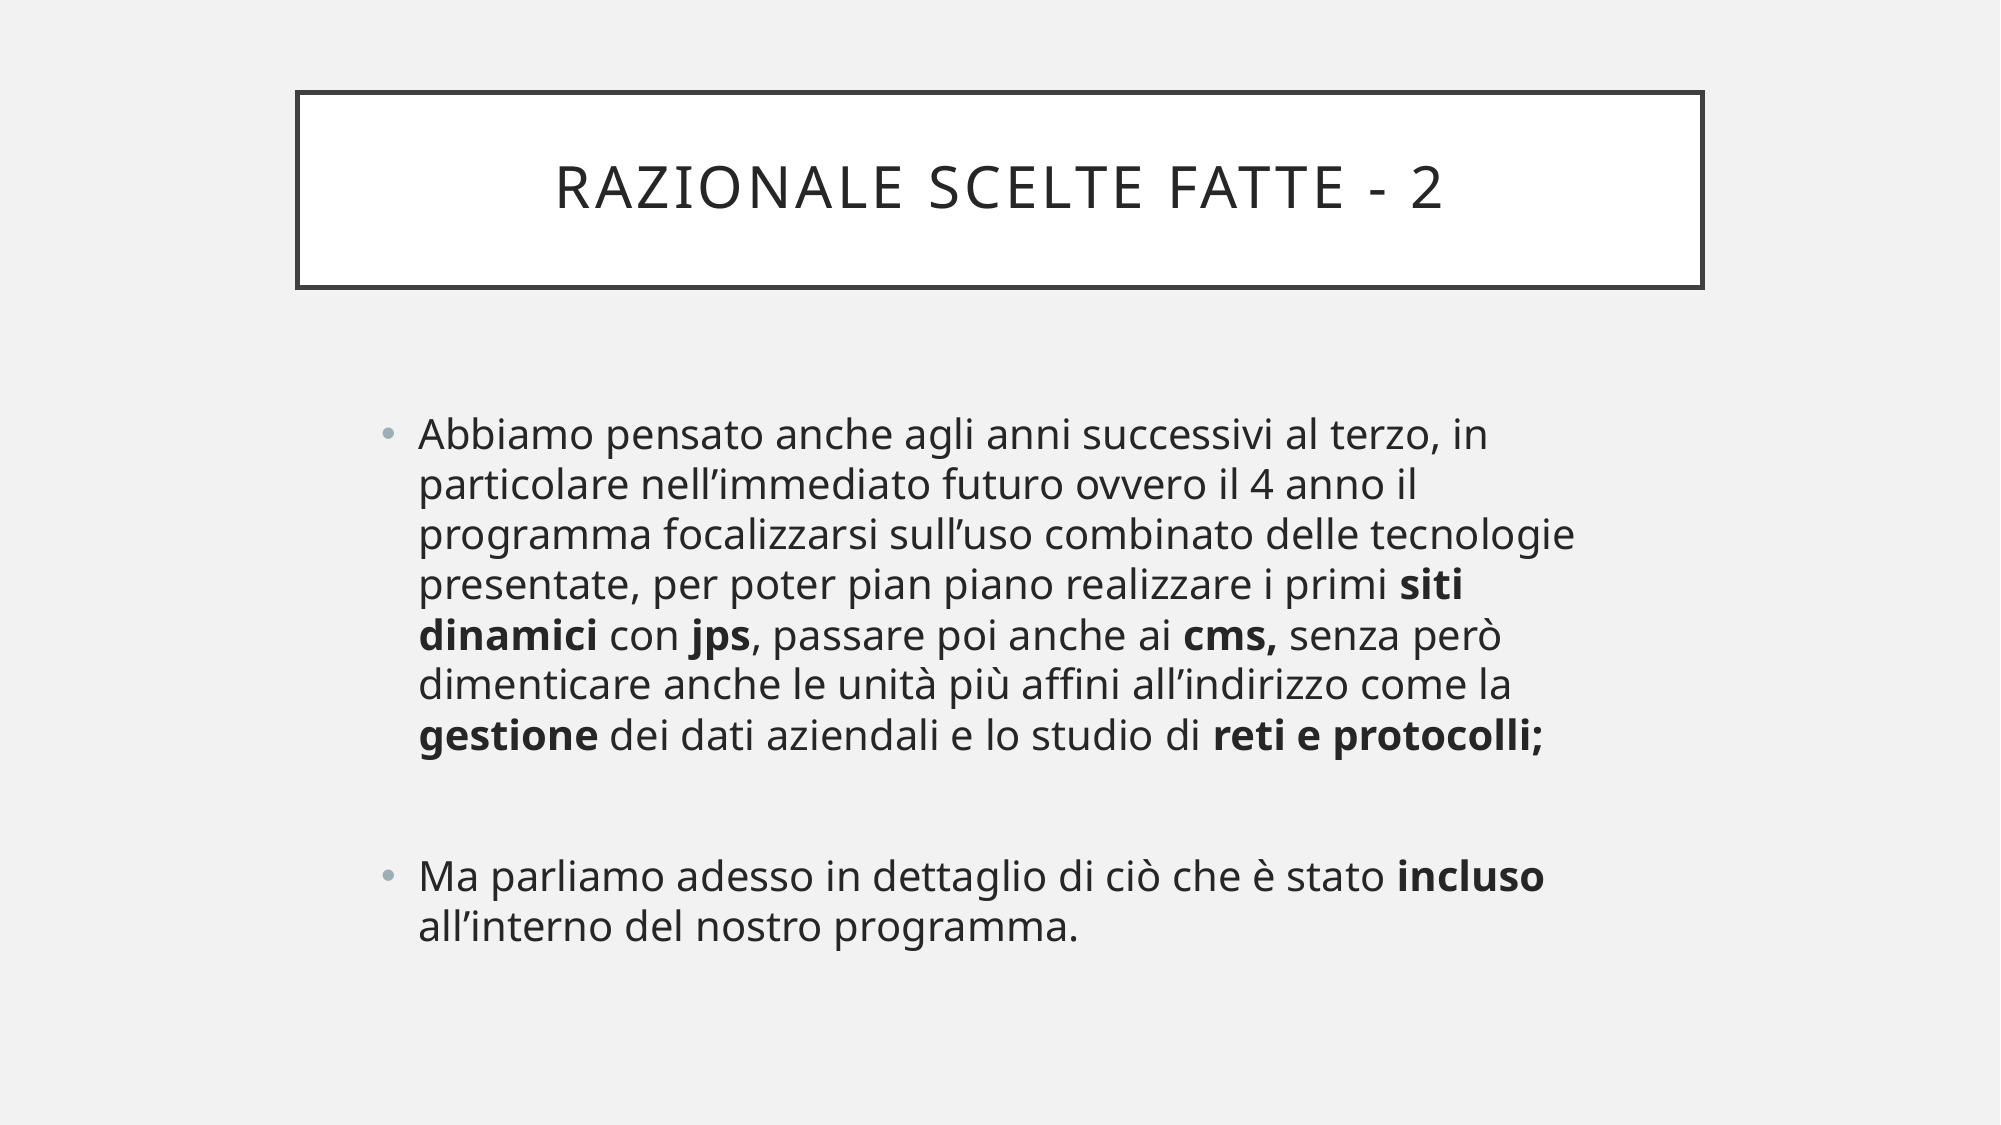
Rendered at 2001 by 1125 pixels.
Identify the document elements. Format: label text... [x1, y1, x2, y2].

list Abbiamo pensato anche agli anni successivi al terzo, in particolare nell’immediato futuro ovvero il 4 anno il programma focalizzarsi sull’uso combinato delle tecnologie presentate, per poter pian piano realizzare i primi siti dinamici con jps, passare poi anche ai cms, senza però dimenticare anche le unità più affini all’indirizzo come la gestione dei dati aziendali e lo studio di reti e protocolli; Ma parliamo adesso in dettaglio di ciò che è stato incluso all’interno del nostro programma. [366, 400, 1634, 978]
title Razionale Scelte fatte - 2 [295, 90, 1705, 290]
